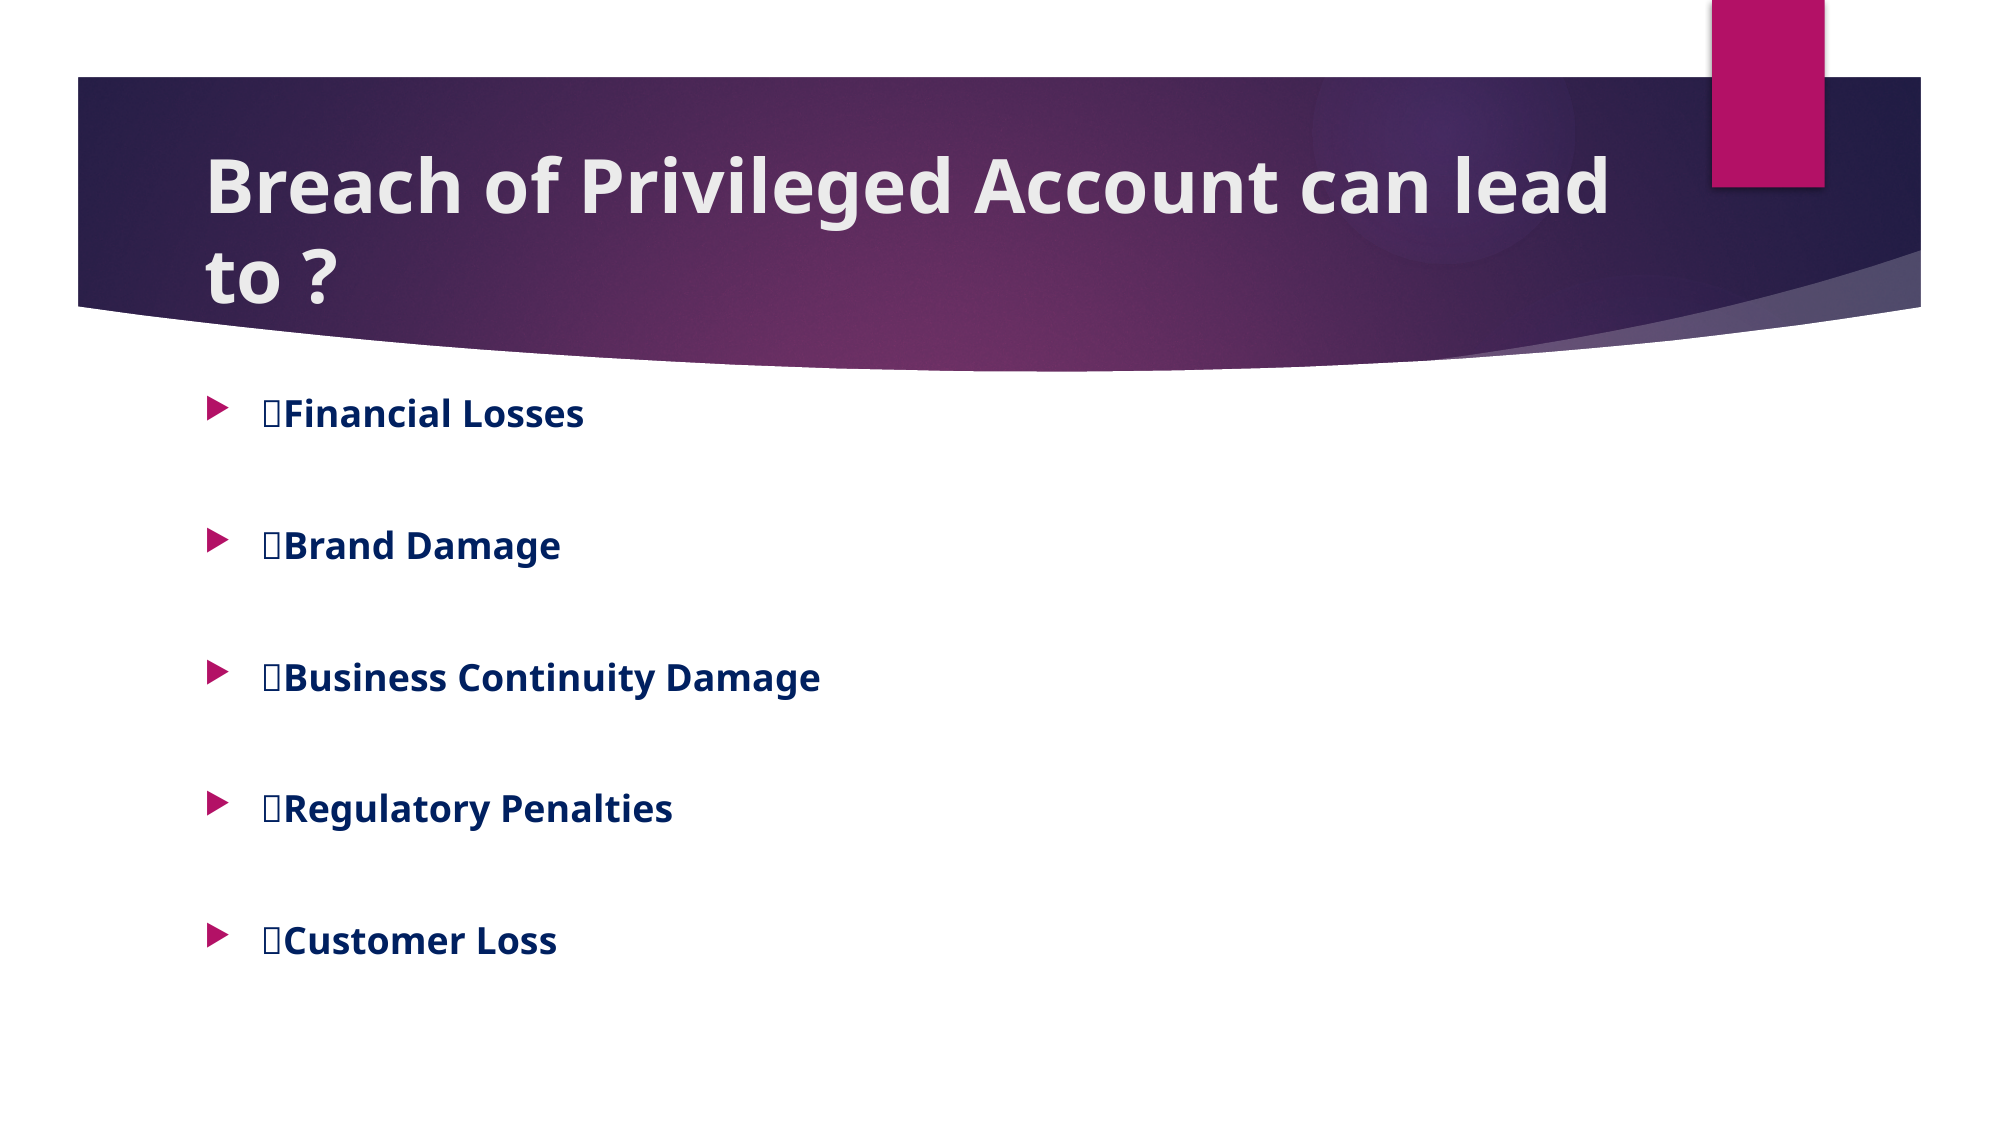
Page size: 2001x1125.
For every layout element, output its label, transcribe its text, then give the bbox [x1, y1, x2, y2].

list Financial Losses Brand Damage Business Continuity Damage Regulatory Penalties Customer Loss [189, 382, 1696, 1050]
title Breach of Privileged Account can lead to ? [189, 75, 1696, 382]
